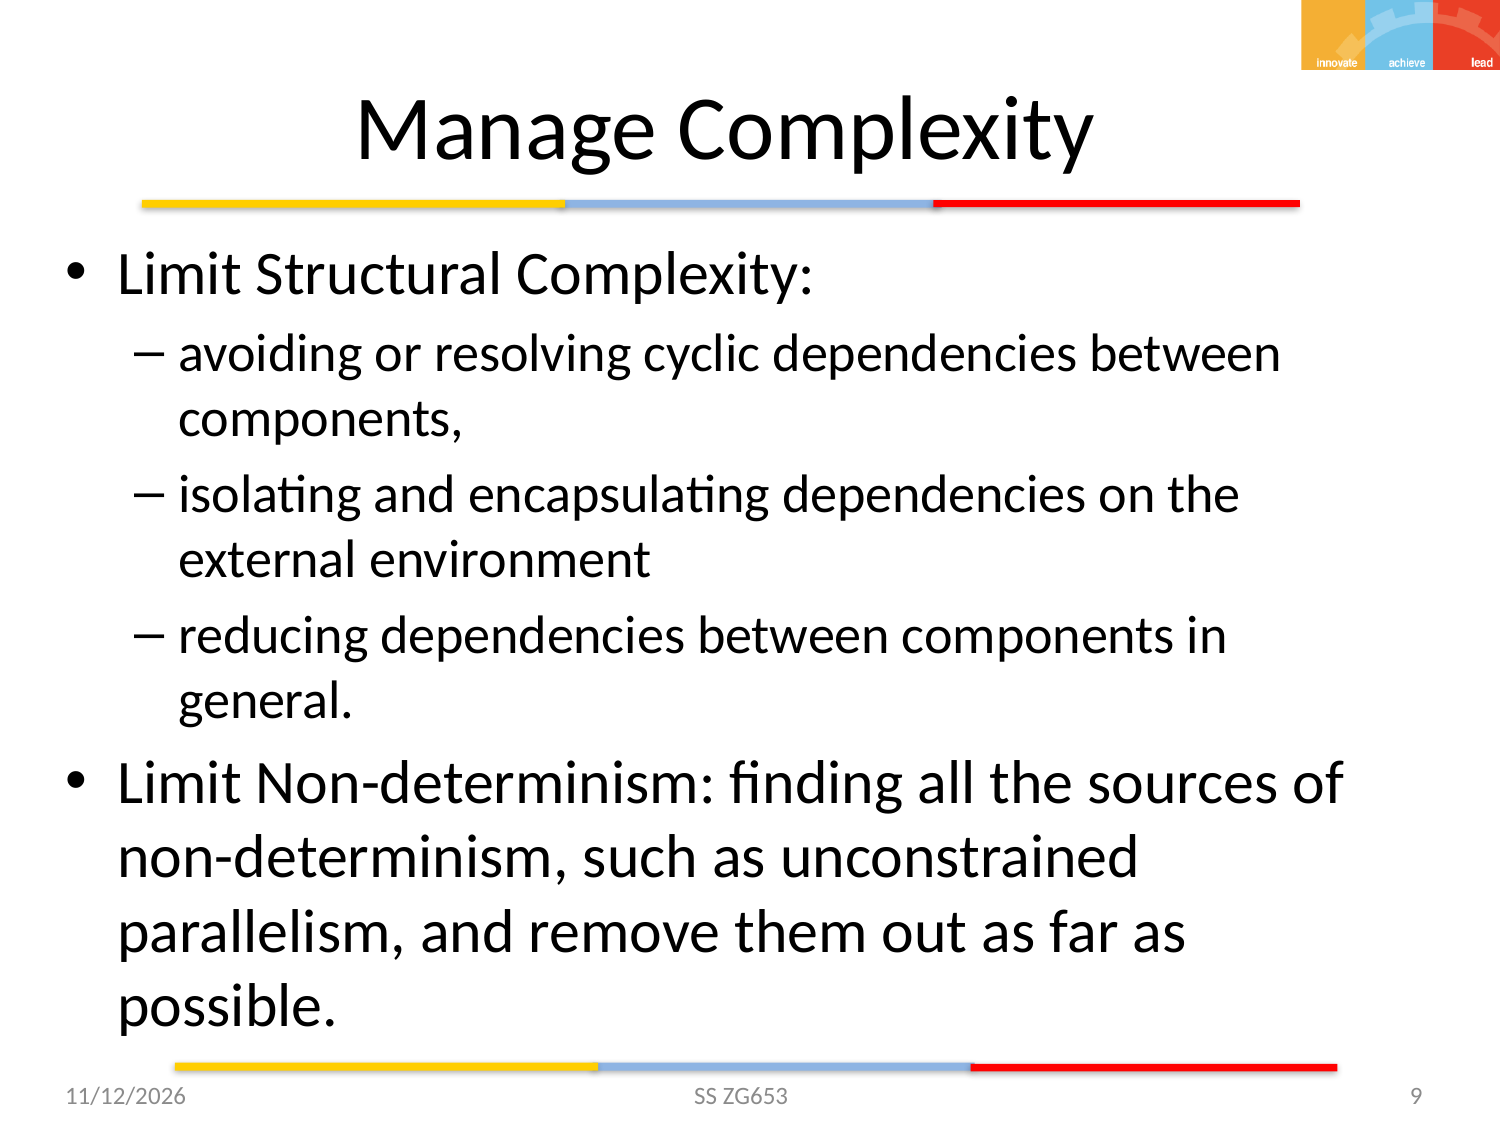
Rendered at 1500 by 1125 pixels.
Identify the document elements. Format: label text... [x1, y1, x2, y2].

slide_number 9 [1087, 1065, 1438, 1125]
footer SS ZG653 [512, 1065, 988, 1125]
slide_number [50, 1065, 400, 1125]
title Manage Complexity [49, 45, 1401, 201]
picture [1301, 0, 1500, 70]
list Limit Structural Complexity: avoiding or resolving cyclic dependencies between components, isolating and encapsulating dependencies on the external environment reducing dependencies between components in general. Limit Non-determinism: finding all the sources of non-determinism, such as unconstrained parallelism, and remove them out as far as possible. [49, 224, 1426, 1051]
